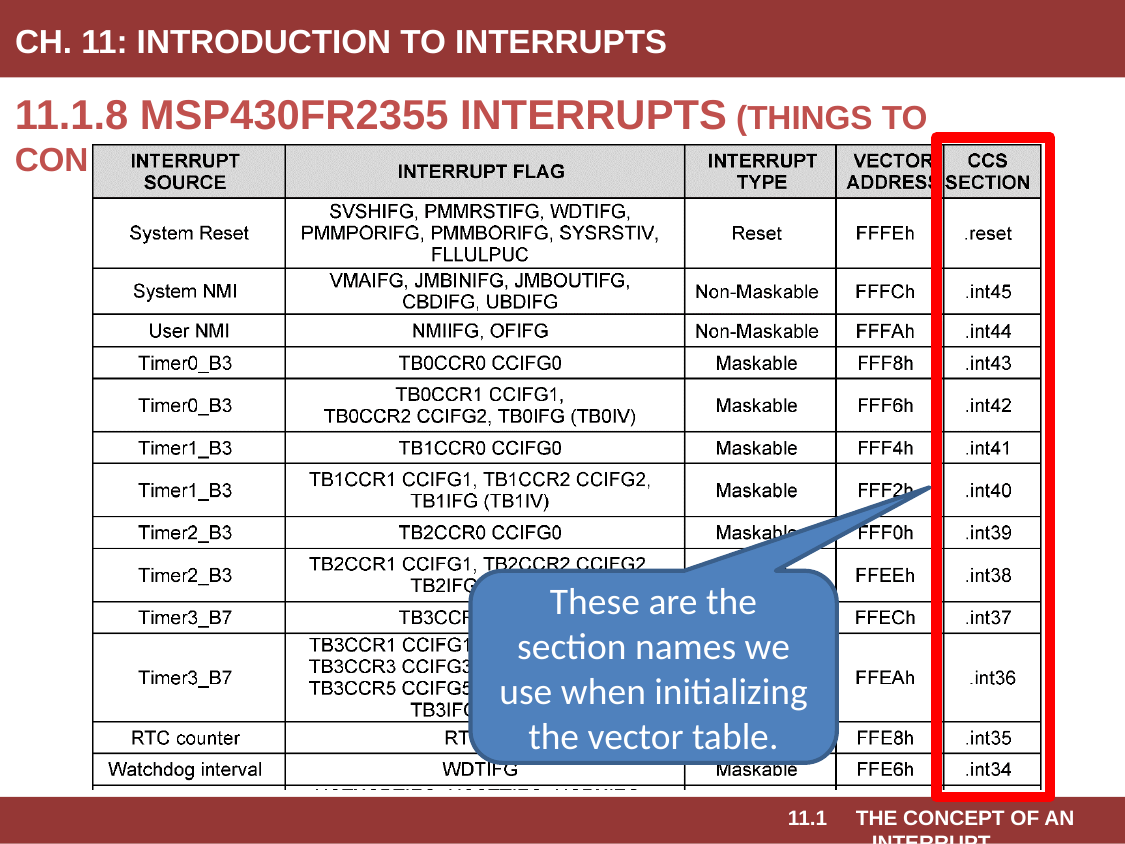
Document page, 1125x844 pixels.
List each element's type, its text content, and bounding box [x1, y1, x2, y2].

text_box [0, 795, 737, 844]
picture [87, 137, 1051, 790]
title Ch. 11: Introduction to Interrupts [0, 1, 1125, 78]
text_box 11.1.8 MSP430FR2355 Interrupts (things to consider) [0, 80, 1088, 186]
subtitle 11.1 The Concept of an Interrupt [737, 796, 1125, 844]
